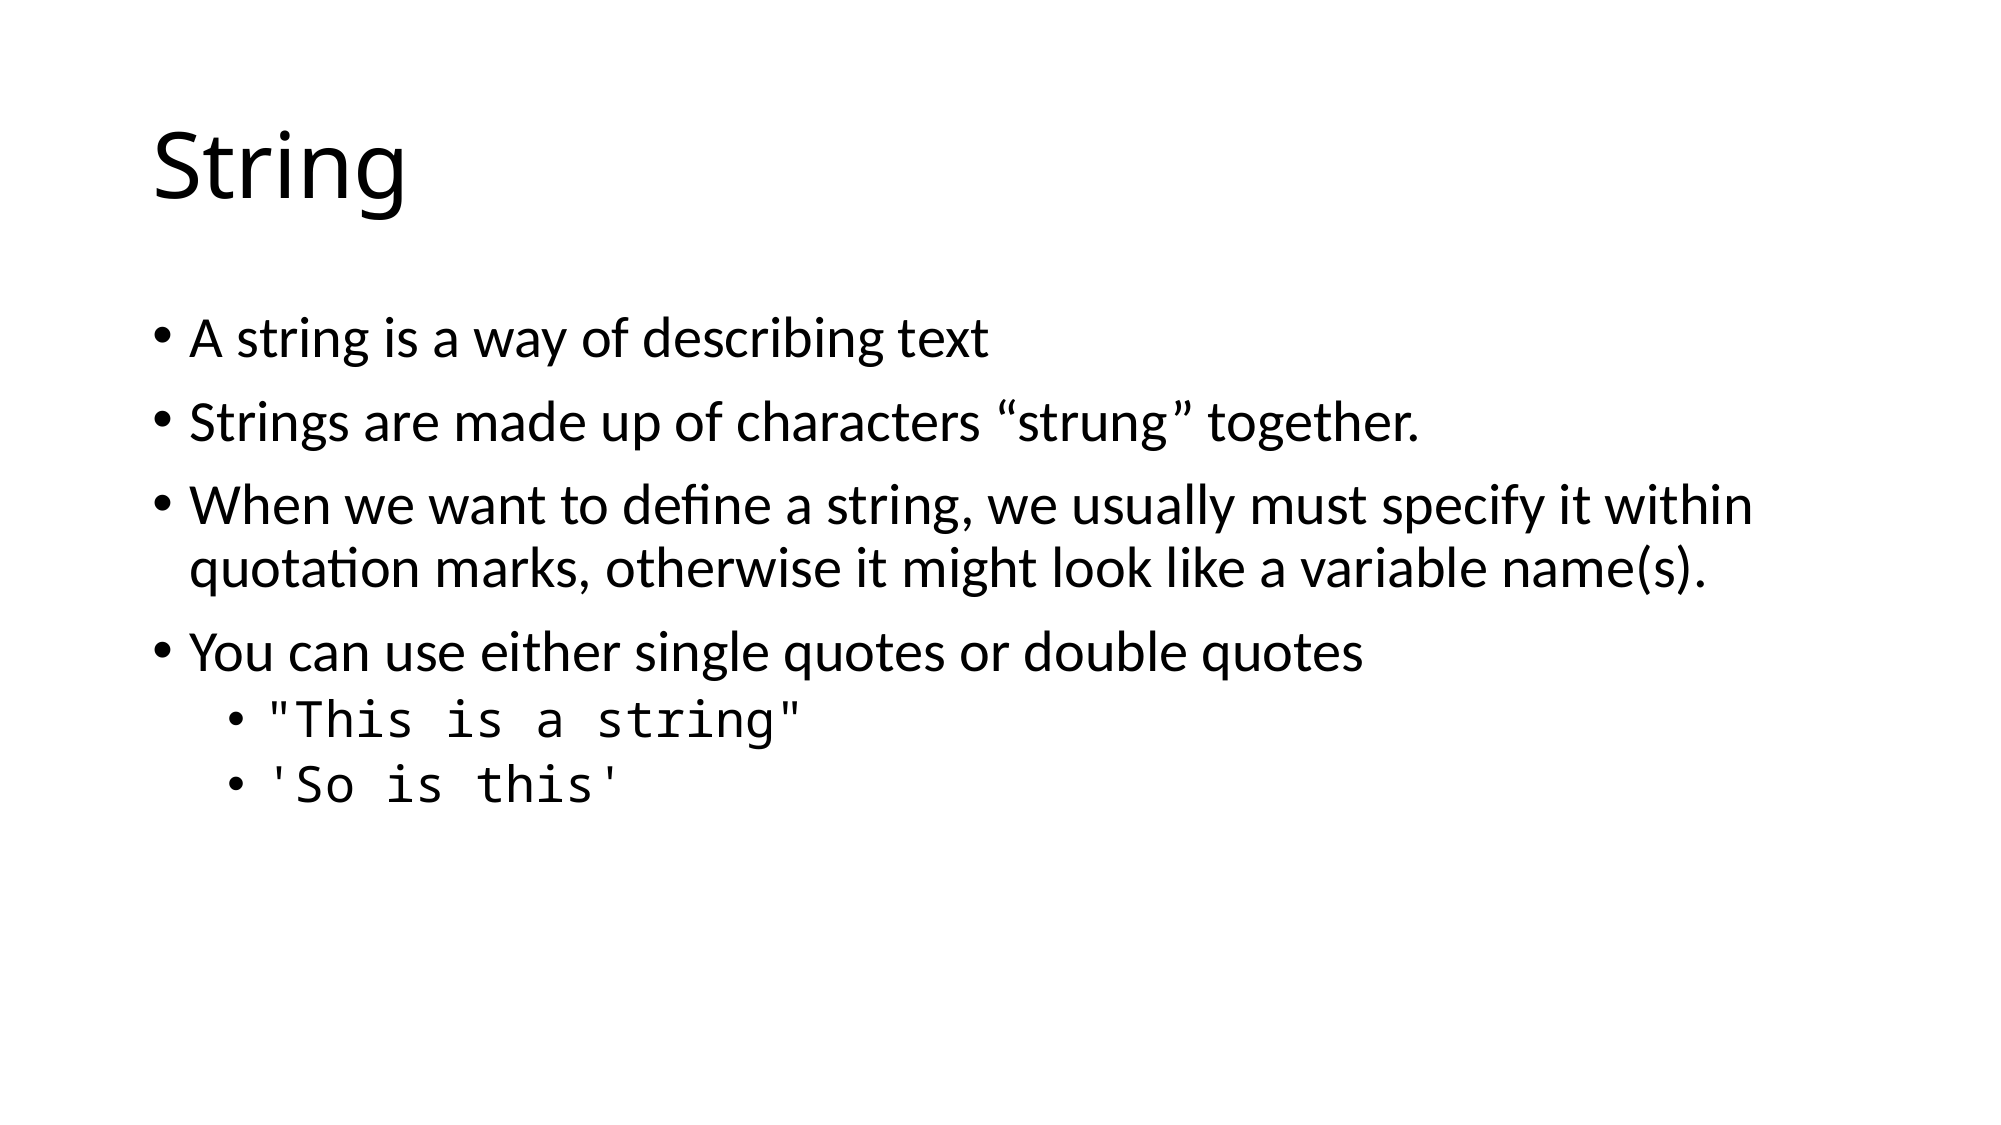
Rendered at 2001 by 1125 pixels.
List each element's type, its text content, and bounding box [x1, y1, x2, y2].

list A string is a way of describing text Strings are made up of characters “strung” together. When we want to define a string, we usually must specify it within quotation marks, otherwise it might look like a variable name(s). You can use either single quotes or double quotes "This is a string" 'So is this' [137, 299, 1863, 1014]
title String [137, 59, 1863, 278]
